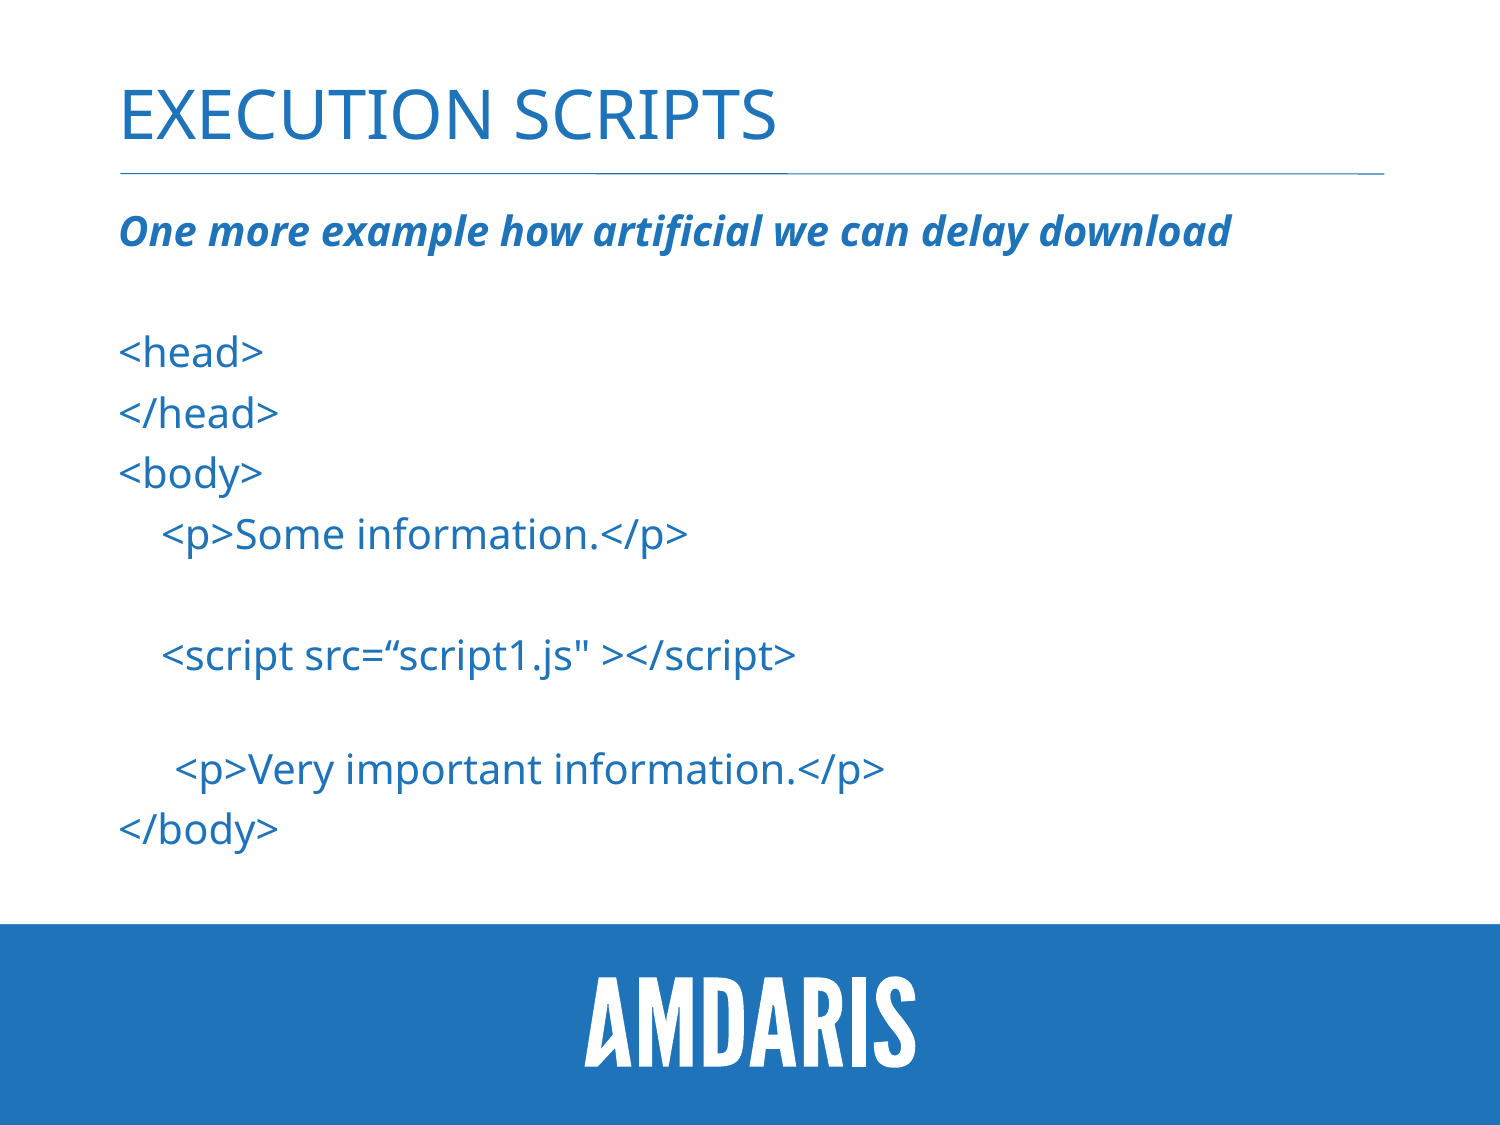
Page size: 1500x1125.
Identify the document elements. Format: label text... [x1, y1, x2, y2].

list One more example how artificial we can delay download <head> </head> <body> <p>Some information.</p> <script src=“script1.js" ></script> <p>Very important information.</p> </body> [103, 202, 1397, 883]
title Execution scripts [103, 59, 1397, 175]
